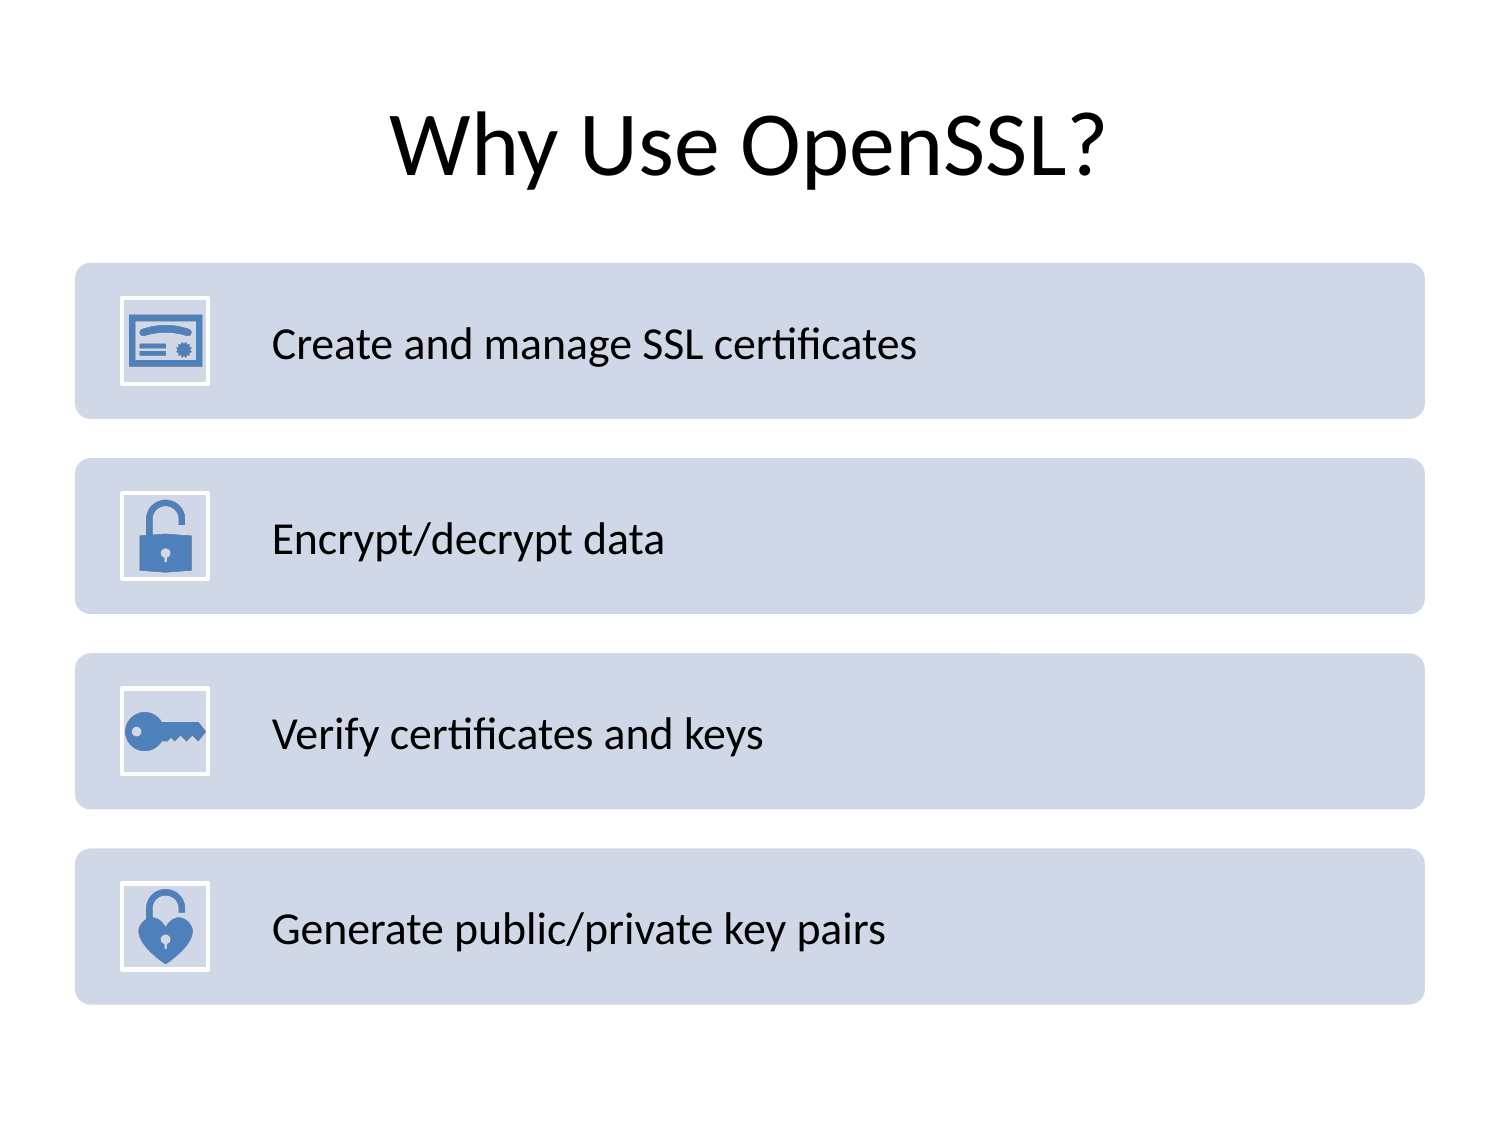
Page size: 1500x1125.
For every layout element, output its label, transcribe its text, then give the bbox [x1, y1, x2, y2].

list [74, 262, 1426, 1006]
title Why Use OpenSSL? [75, 45, 1425, 233]
